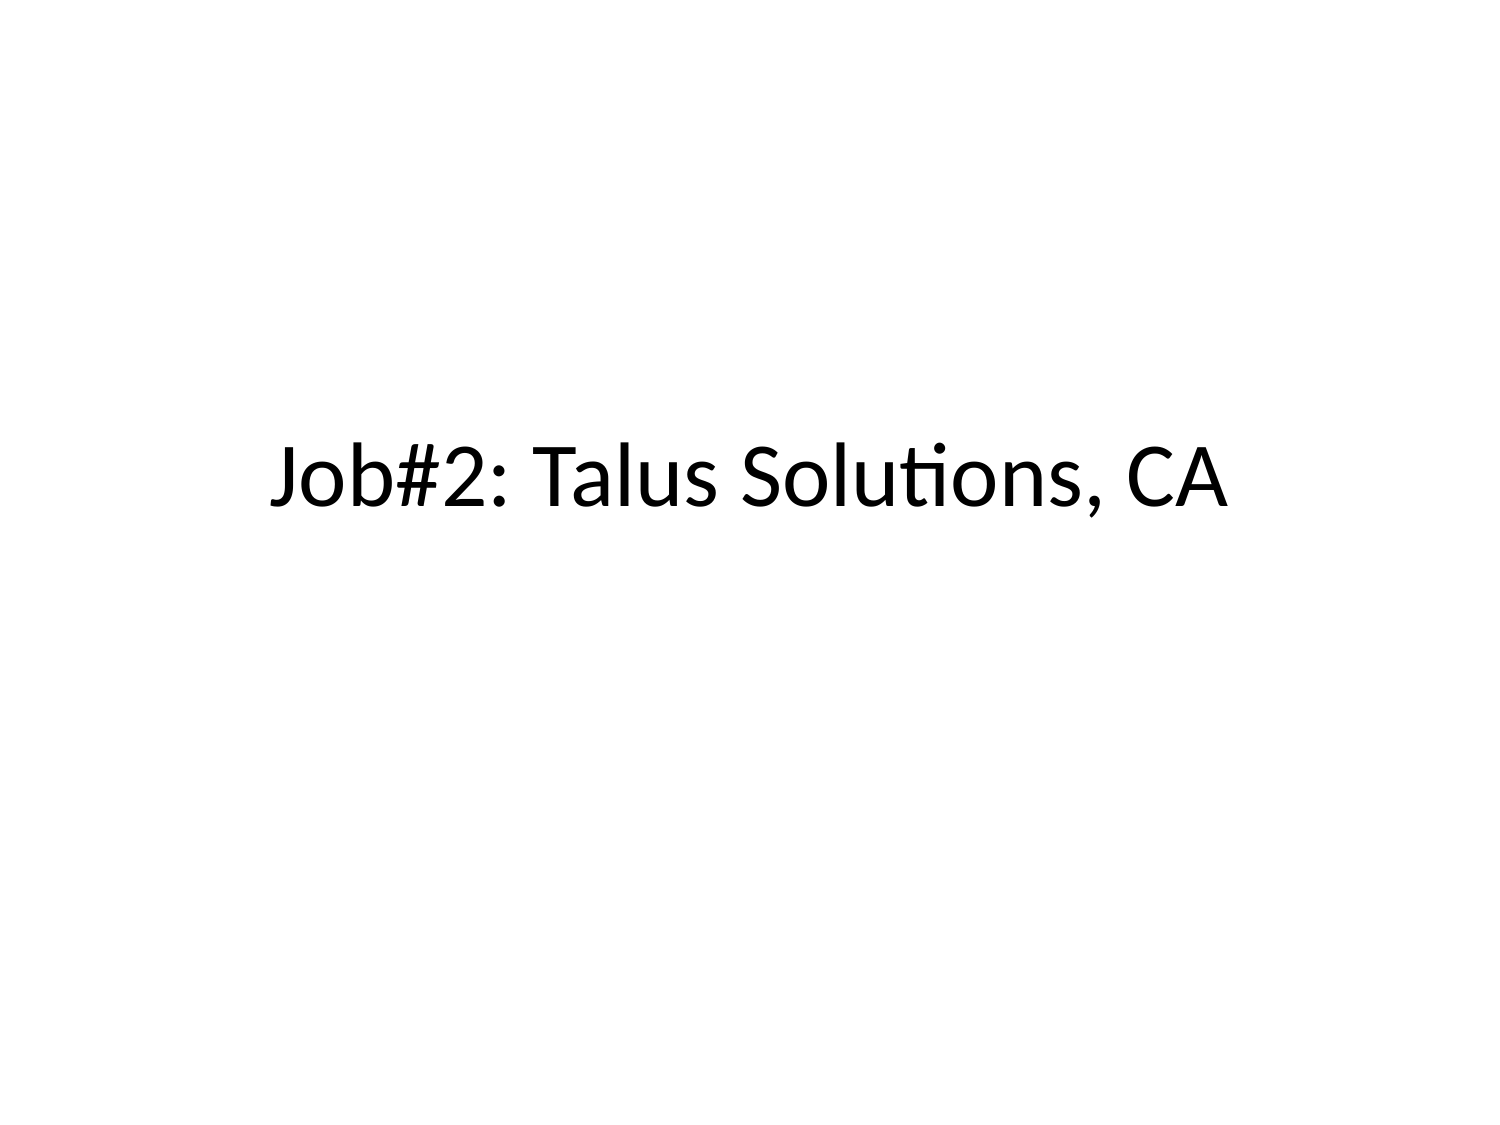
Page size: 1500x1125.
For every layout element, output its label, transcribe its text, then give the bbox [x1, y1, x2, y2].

title Job#2: Talus Solutions, CA [112, 349, 1388, 591]
